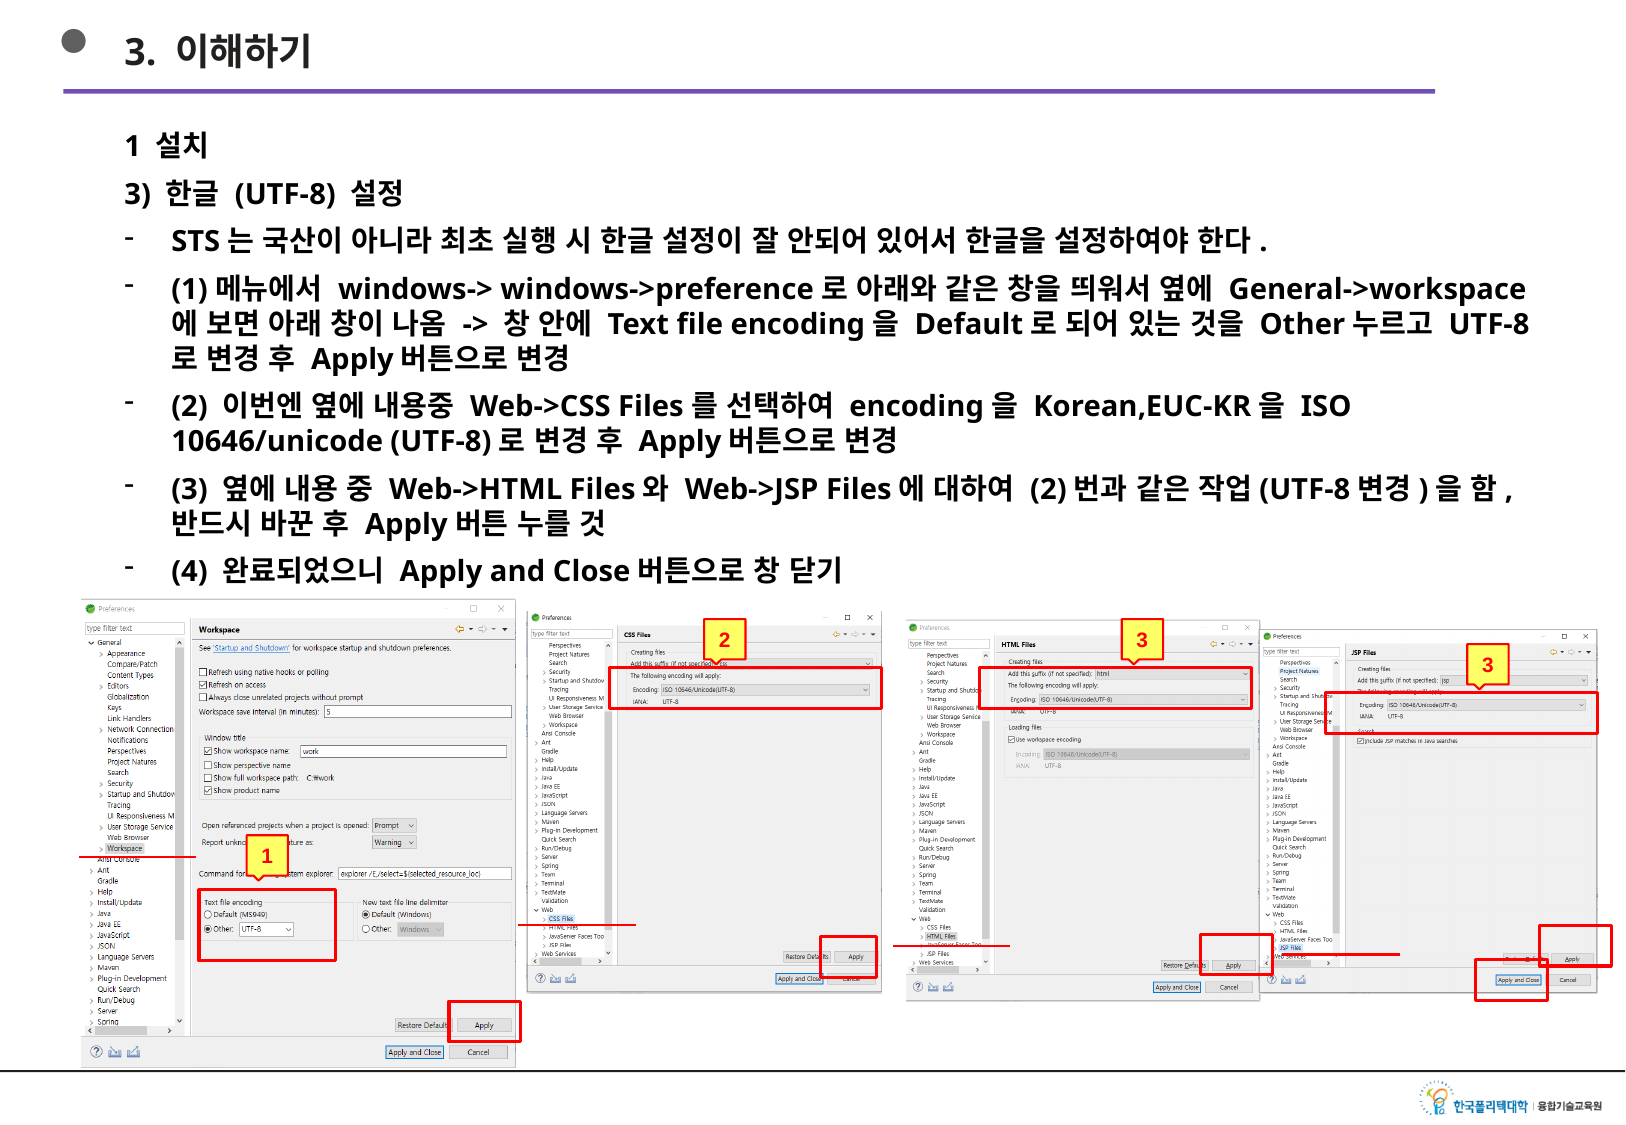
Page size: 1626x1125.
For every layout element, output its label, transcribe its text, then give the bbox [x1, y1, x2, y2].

text_box 3. 이해하기 [109, 20, 943, 93]
text_box 1 설치 3) 한글 (UTF-8) 설정 STS는 국산이 아니라 최초 실행 시 한글 설정이 잘 안되어 있어서 한글을 설정하여야 한다. (1)메뉴에서 windows-> windows->preference로 아래와 같은 창을 띄워서 옆에 General->workspace에 보면 아래 창이 나옴 -> 창 안에 Text file encoding을 Default로 되어 있는 것을 Other누르고 UTF-8로 변경 후 Apply버튼으로 변경 (2) 이번엔 옆에 내용중 Web->CSS Files를 선택하여 encoding을 Korean,EUC-KR을 ISO 10646/unicode (UTF-8)로 변경 후 Apply버튼으로 변경 (3) 옆에 내용 중 Web->HTML Files와 Web->JSP Files에 대하여 (2)번과 같은 작업(UTF-8변경)을 함, 반드시 바꾼 후 Apply버튼 누를 것 (4) 완료되었으니 Apply and Close버튼으로 창 닫기 [109, 120, 1569, 1005]
picture [80, 598, 517, 1068]
picture [525, 611, 883, 994]
text_box [1604, 925, 1612, 966]
picture [906, 618, 1599, 1002]
picture [1415, 1076, 1604, 1118]
